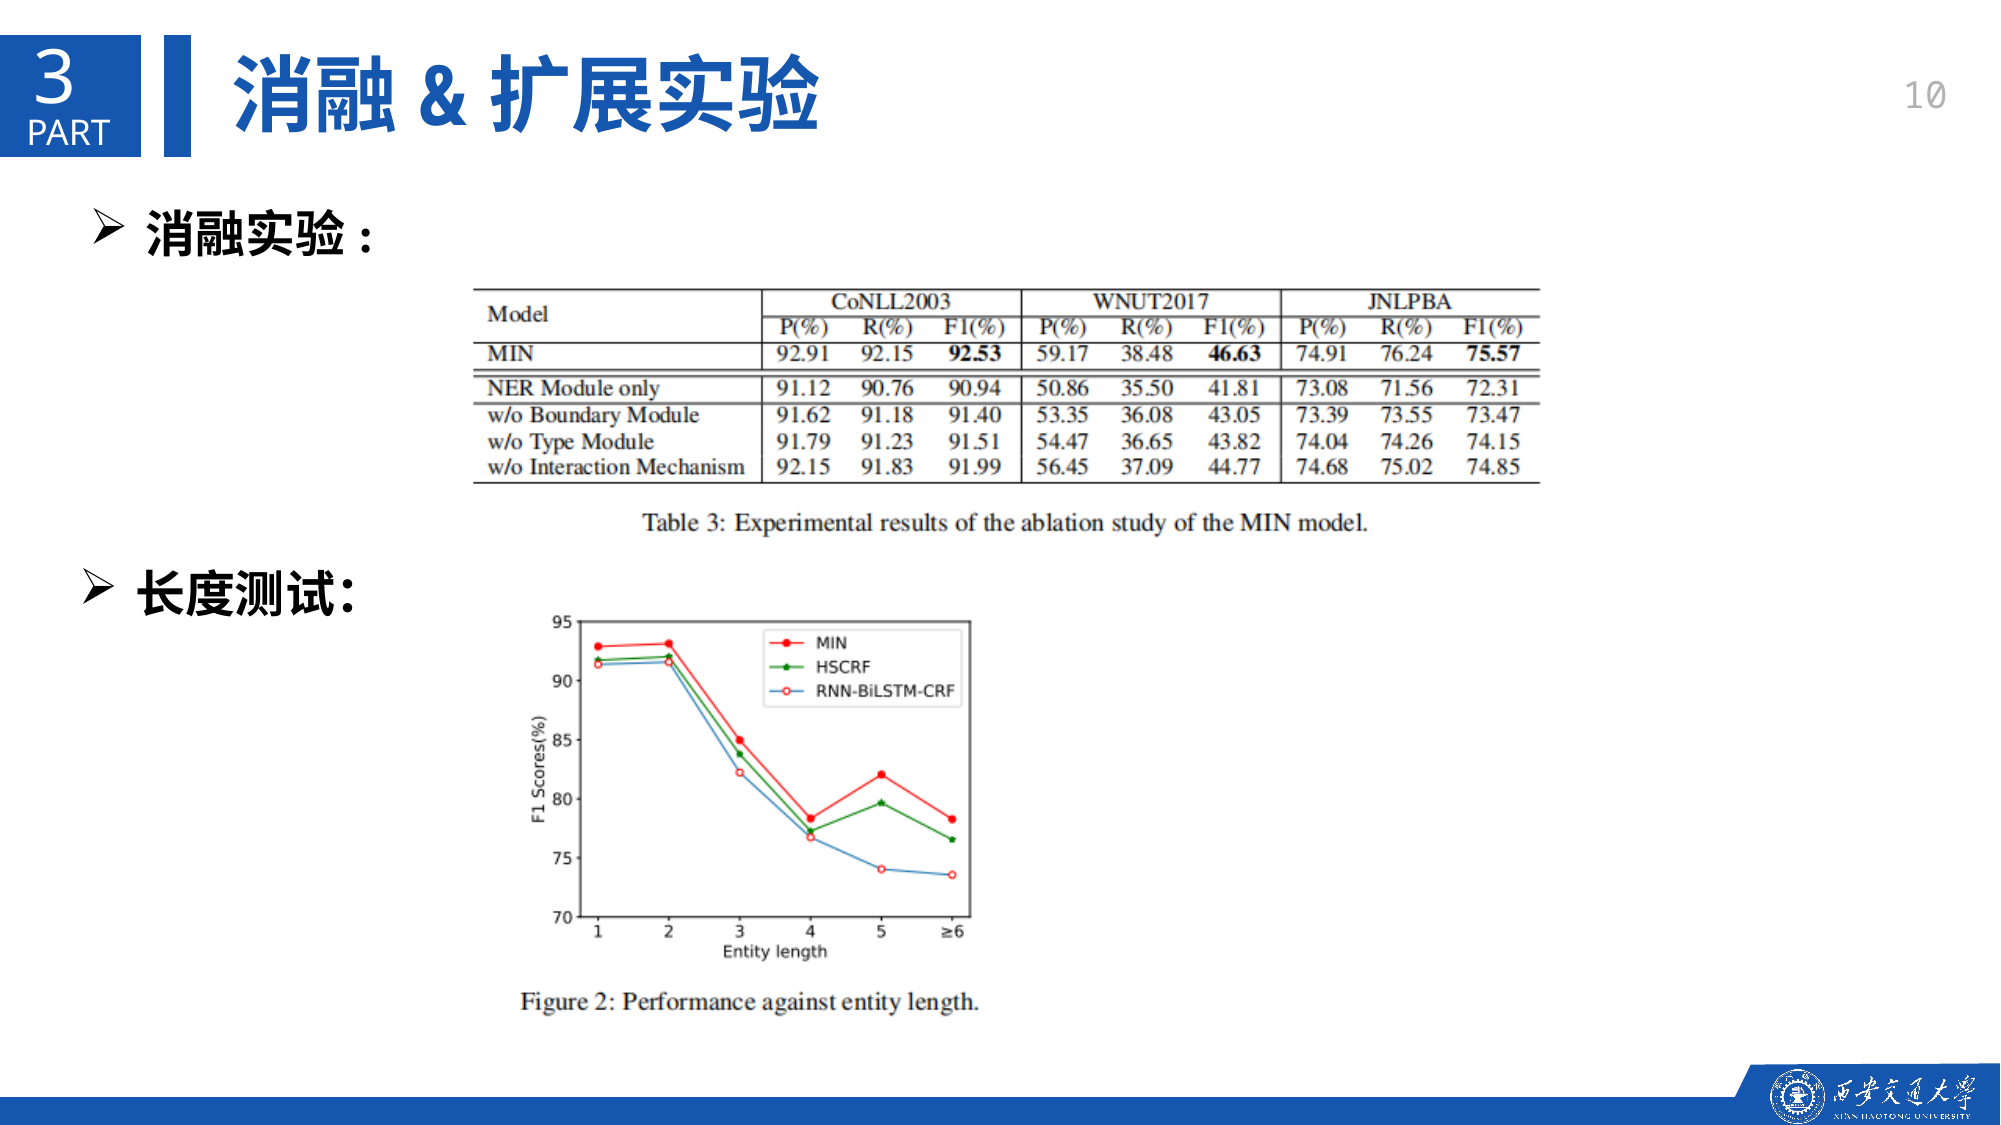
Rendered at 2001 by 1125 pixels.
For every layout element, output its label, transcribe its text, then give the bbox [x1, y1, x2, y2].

text_box 消融实验: 长度测试： [63, 195, 400, 631]
picture [1770, 1069, 1975, 1124]
slide_number 10 [1783, 66, 1963, 126]
picture [474, 586, 1000, 1033]
text_box 消融&扩展实验 [164, 34, 889, 150]
text_box 3 [18, 21, 92, 127]
picture [447, 270, 1553, 539]
